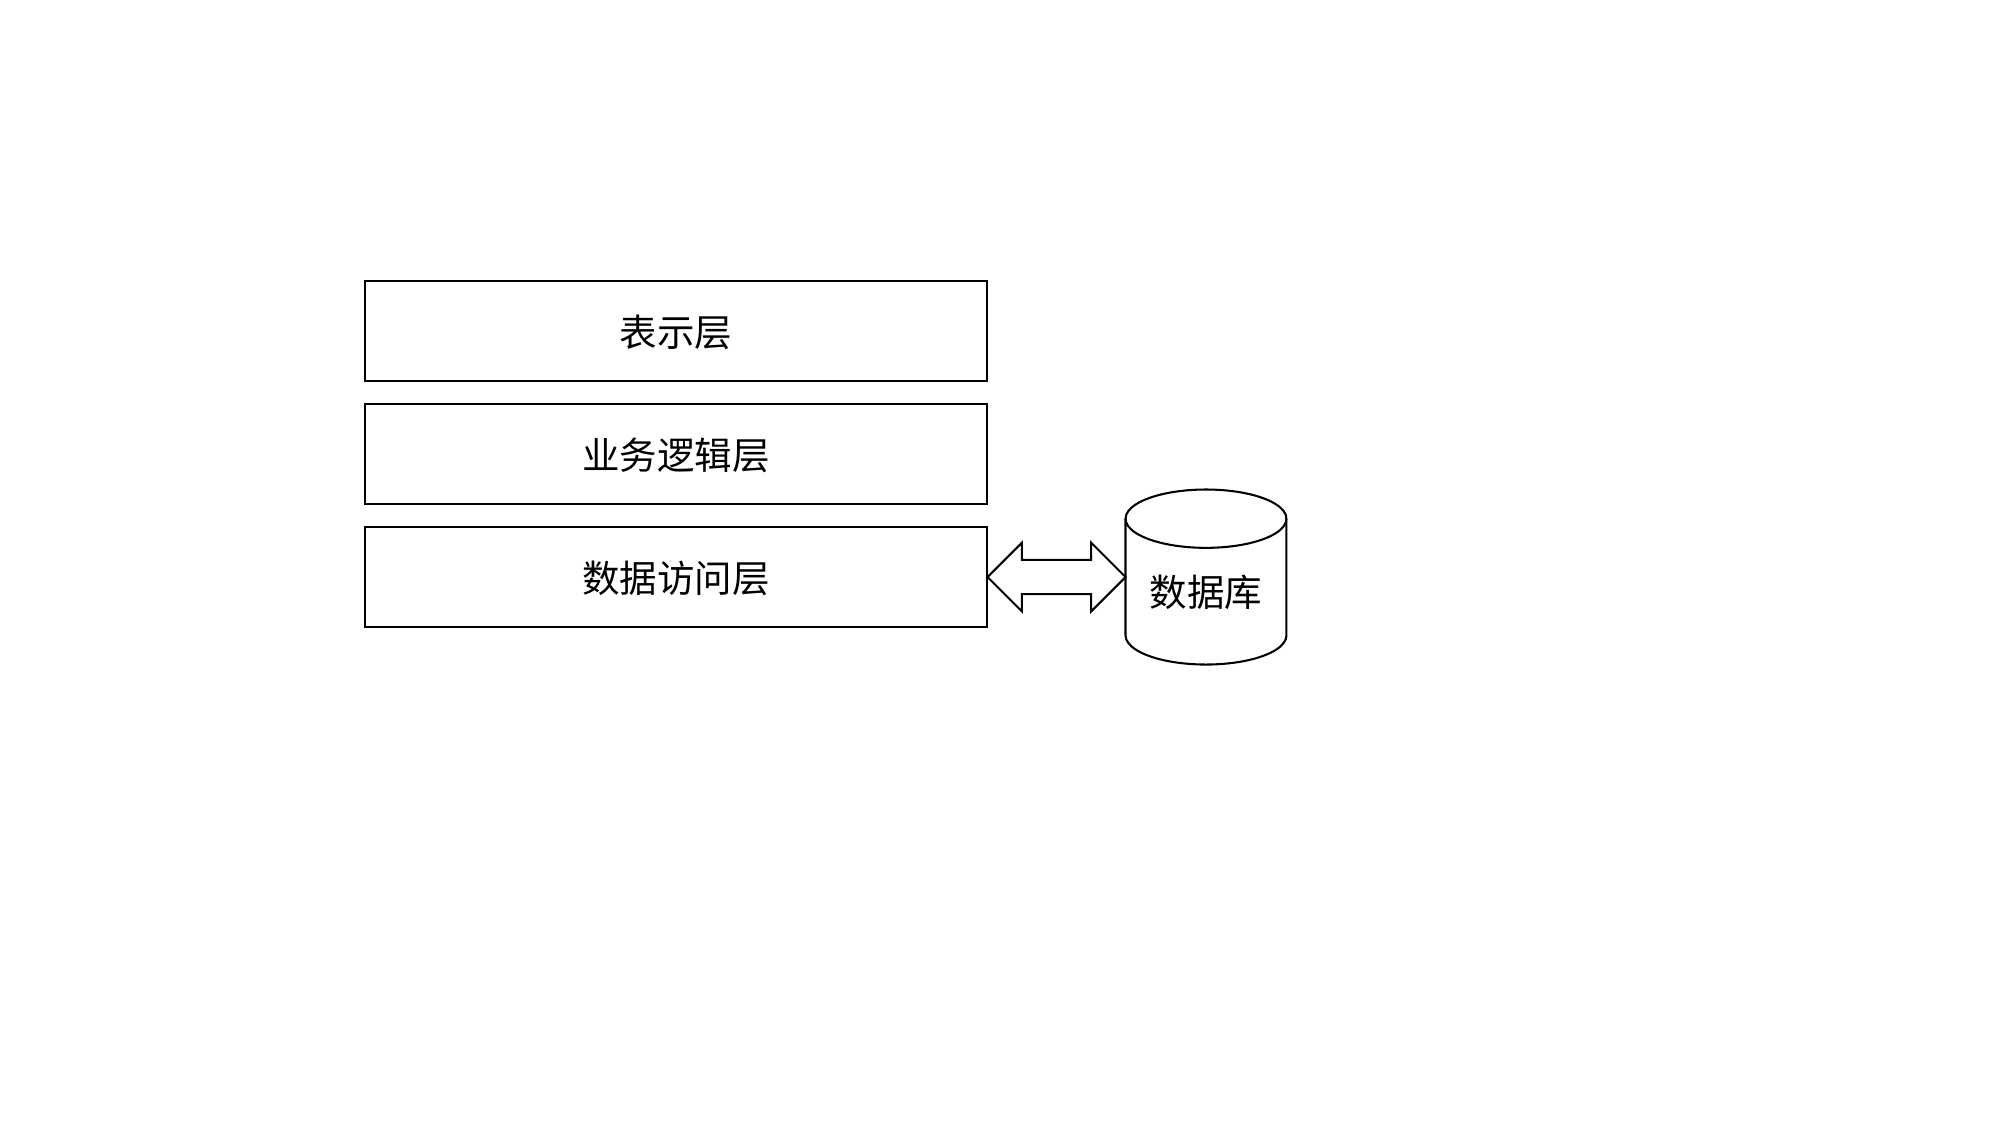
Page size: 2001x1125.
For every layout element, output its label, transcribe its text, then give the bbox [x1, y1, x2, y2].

text_box 表示层 [364, 280, 988, 382]
text_box 数据访问层 [364, 526, 988, 628]
text_box 数据库 [1124, 488, 1288, 666]
text_box [986, 540, 1127, 614]
text_box 业务逻辑层 [364, 403, 988, 505]
